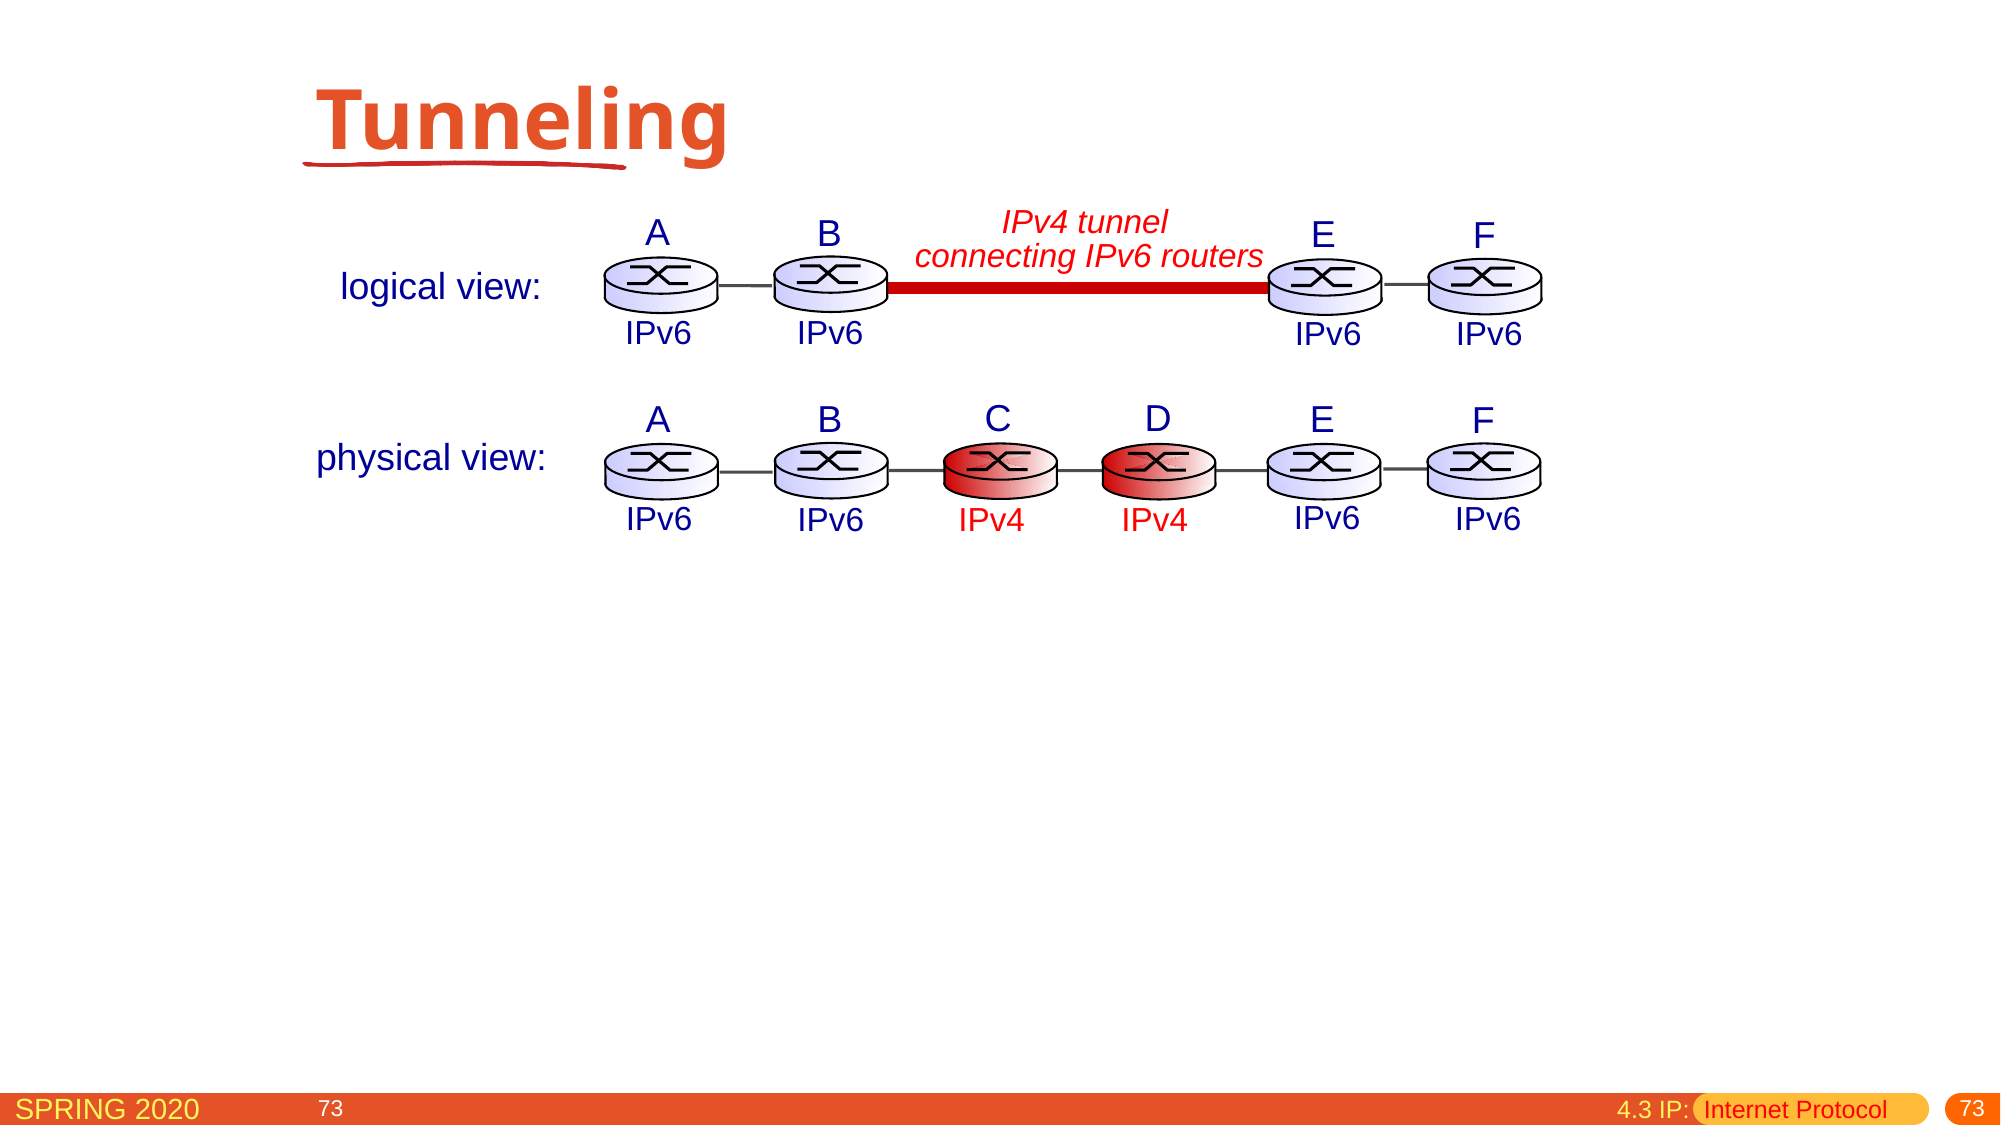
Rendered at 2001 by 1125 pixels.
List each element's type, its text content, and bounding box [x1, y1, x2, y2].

text_box C [969, 386, 1027, 441]
text_box D [1129, 386, 1187, 442]
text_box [1267, 387, 1542, 545]
text_box IPv4 [943, 508, 1041, 546]
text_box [1102, 443, 1217, 500]
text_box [604, 386, 889, 546]
text_box IPv4 [1106, 508, 1204, 546]
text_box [325, 199, 1543, 361]
picture [300, 158, 631, 173]
text_box physical view: [301, 425, 562, 486]
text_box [943, 443, 1059, 500]
title Tunneling [300, 35, 1576, 198]
text_box 4.3 IP: Internet Protocol [1602, 1086, 1934, 1125]
